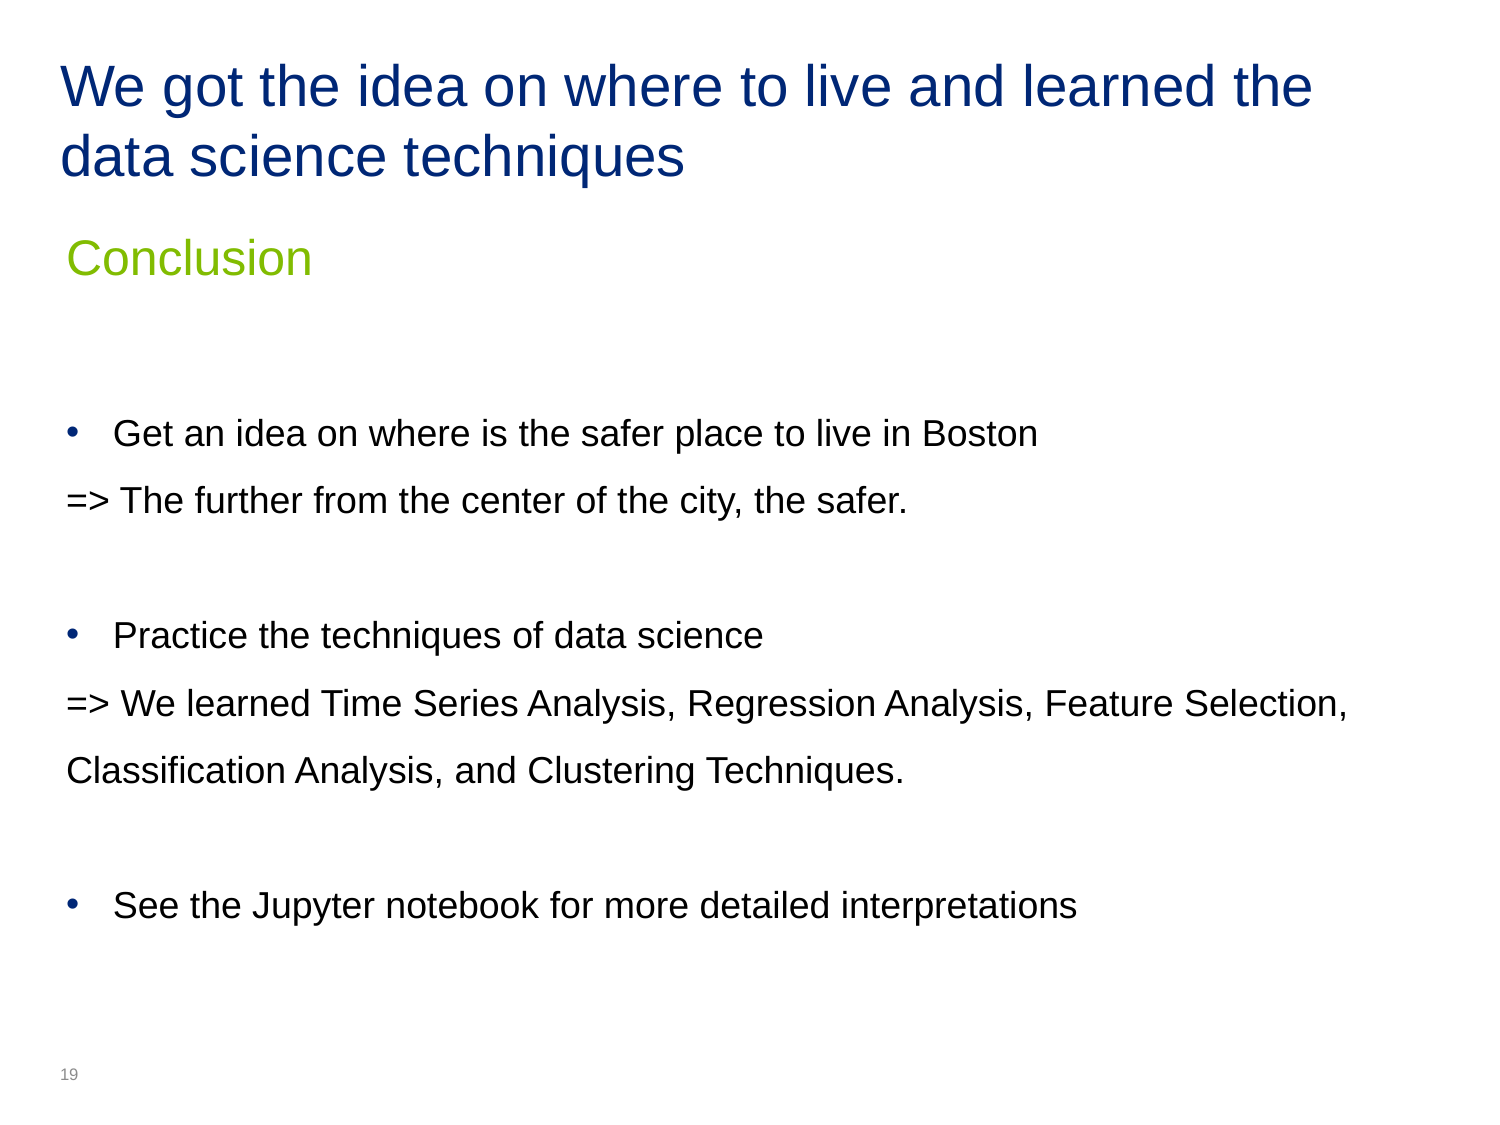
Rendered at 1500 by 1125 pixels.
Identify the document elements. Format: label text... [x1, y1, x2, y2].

title We got the idea on where to live and learned the data science techniques [60, 48, 1440, 126]
text_box Get an idea on where is the safer place to live in Boston => The further from the center of the city, the safer. Practice the techniques of data science => We learned Time Series Analysis, Regression Analysis, Feature Selection, Classification Analysis, and Clustering Techniques. See the Jupyter notebook for more detailed interpretations [65, 386, 1440, 927]
text_box Conclusion [65, 225, 1416, 279]
